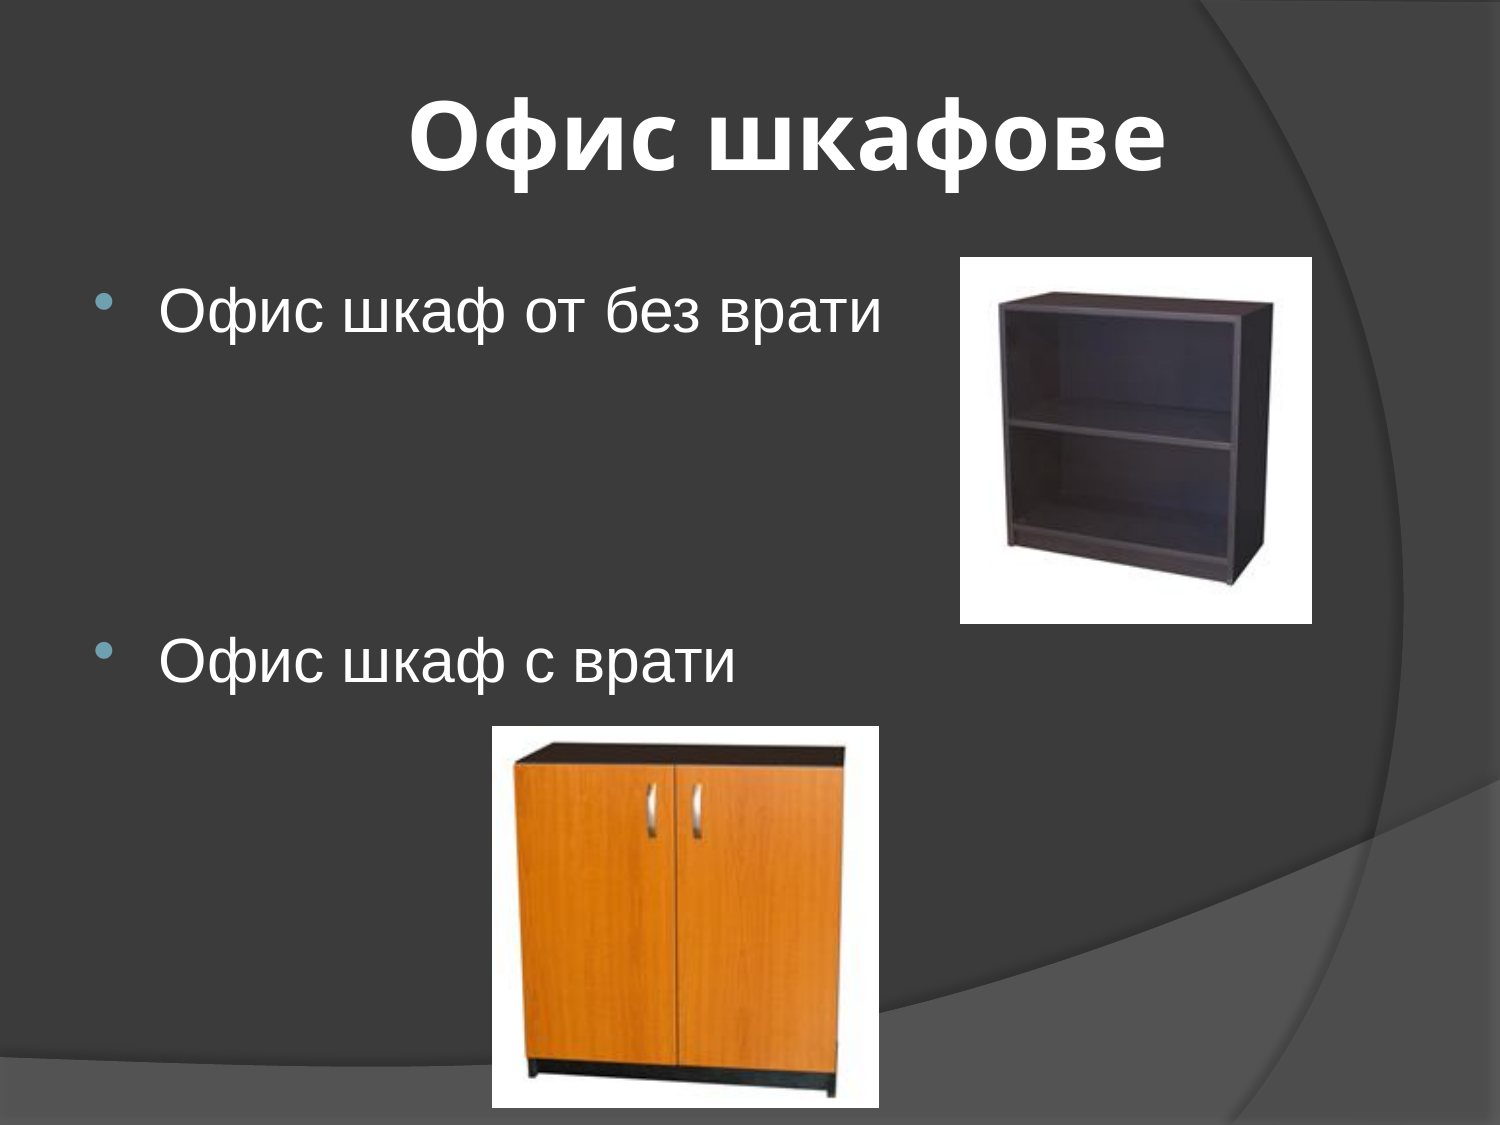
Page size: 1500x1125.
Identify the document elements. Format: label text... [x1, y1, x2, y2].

title Офис шкафове [150, 45, 1425, 220]
list Офис шкаф от без врати Офис шкаф с врати [75, 262, 1300, 1005]
picture [491, 726, 880, 1108]
picture [960, 257, 1312, 625]
